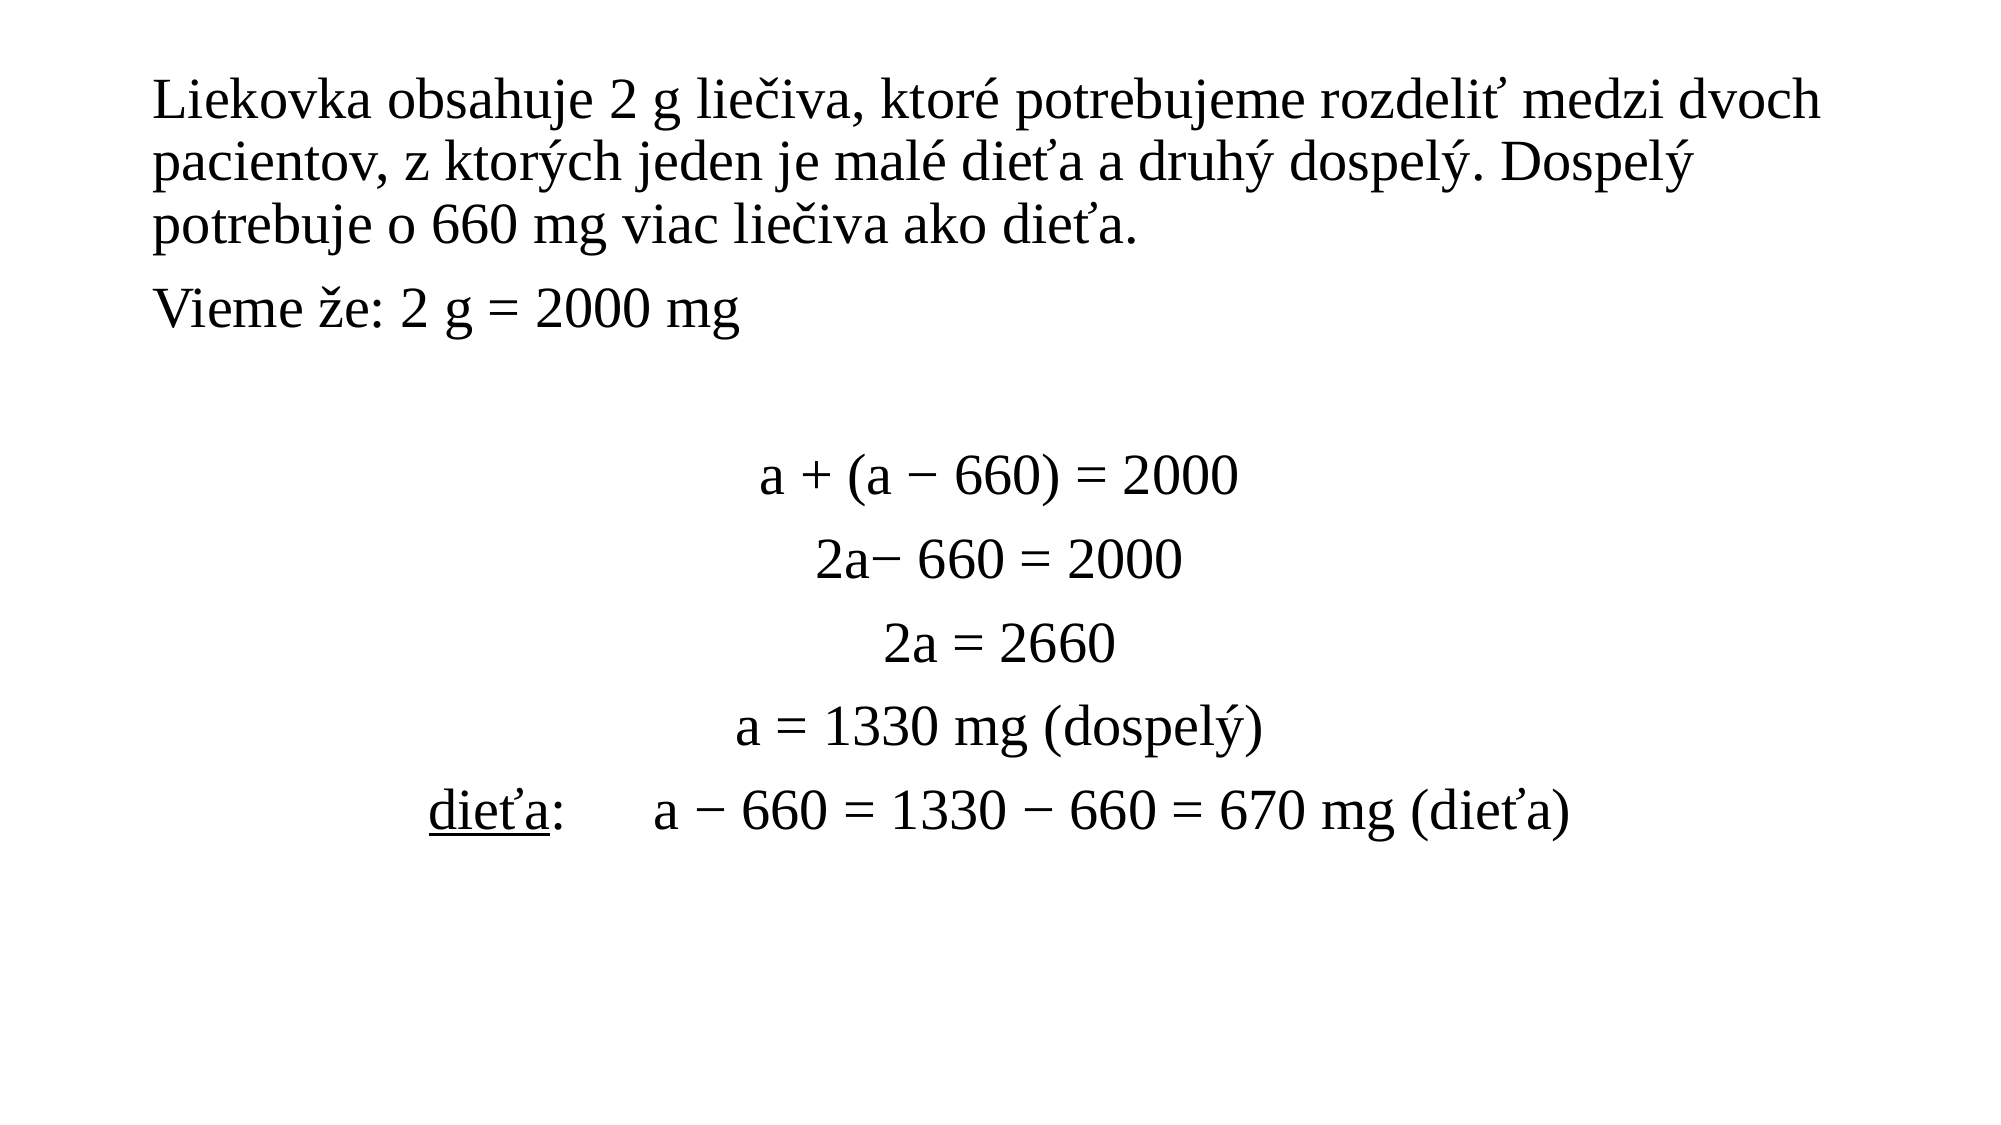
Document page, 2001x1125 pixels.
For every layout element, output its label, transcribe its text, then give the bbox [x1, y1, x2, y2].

list Liekovka obsahuje 2 g liečiva, ktoré potrebujeme rozdeliť medzi dvoch pacientov, z ktorých jeden je malé dieťa a druhý dospelý. Dospelý potrebuje o 660 mg viac liečiva ako dieťa. Vieme že: 2 g = 2000 mg a + (a − 660) = 2000 2a− 660 = 2000 2a = 2660 a = 1330 mg (dospelý) dieťa: a − 660 = 1330 − 660 = 670 mg (dieťa) [137, 60, 1863, 1014]
